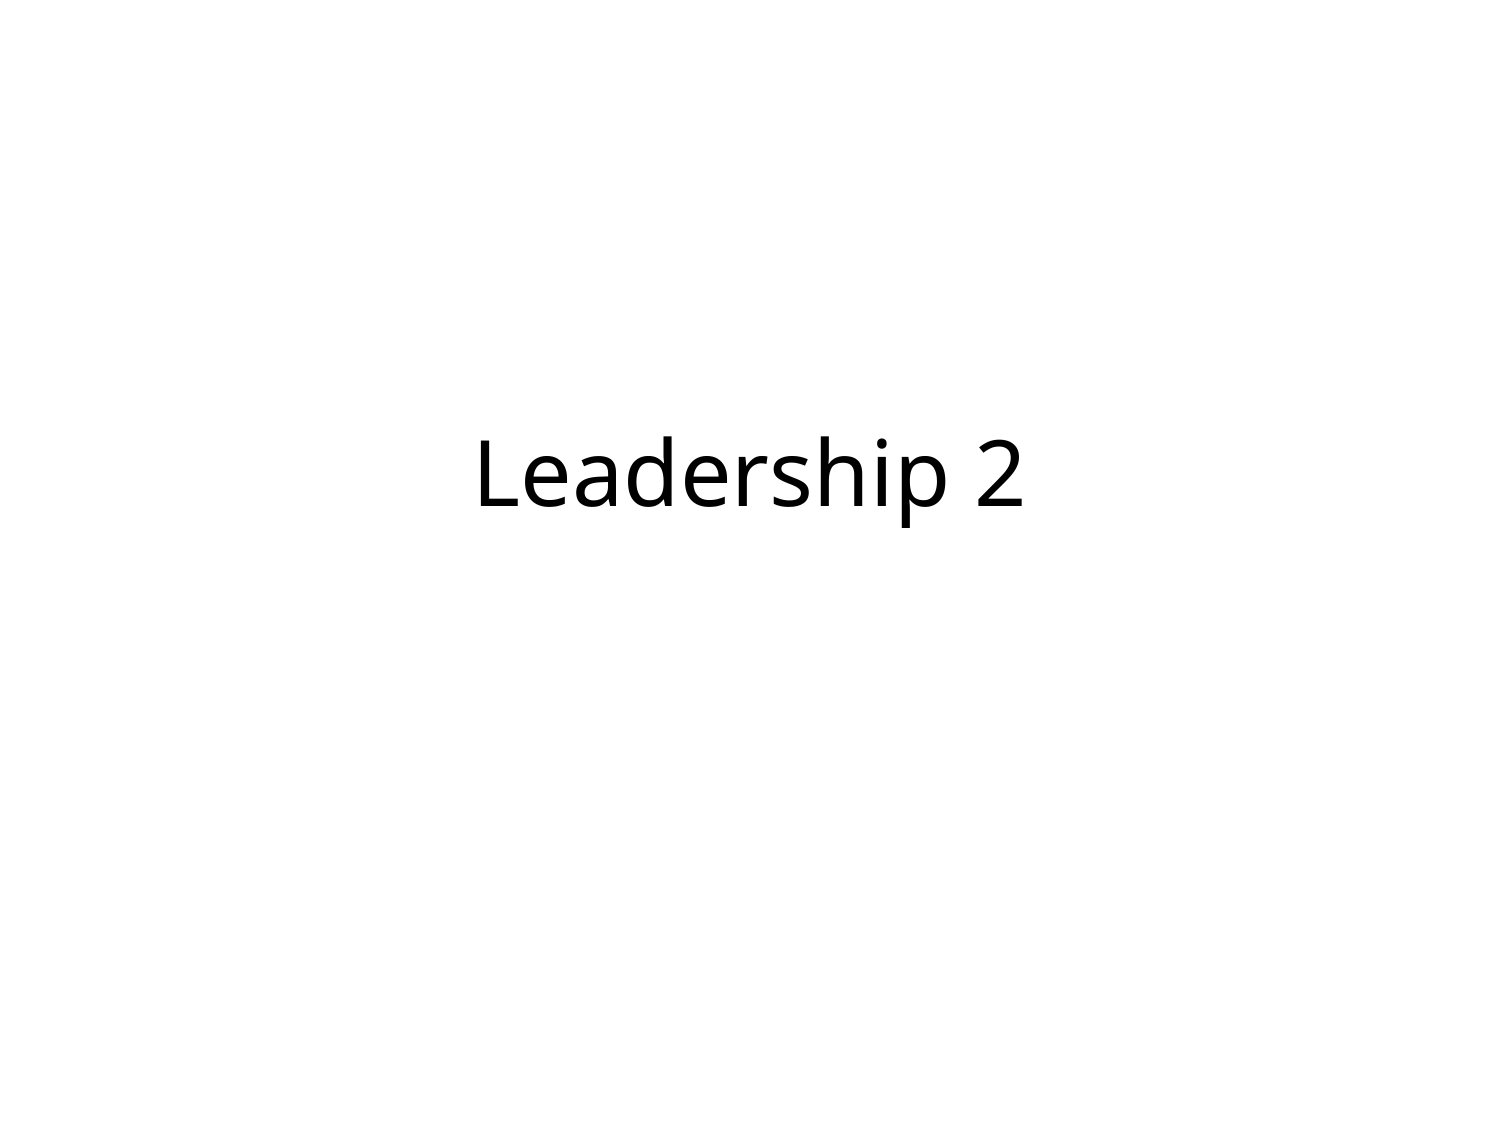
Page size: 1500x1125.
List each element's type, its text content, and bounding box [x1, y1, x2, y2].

title Leadership 2 [112, 349, 1388, 591]
